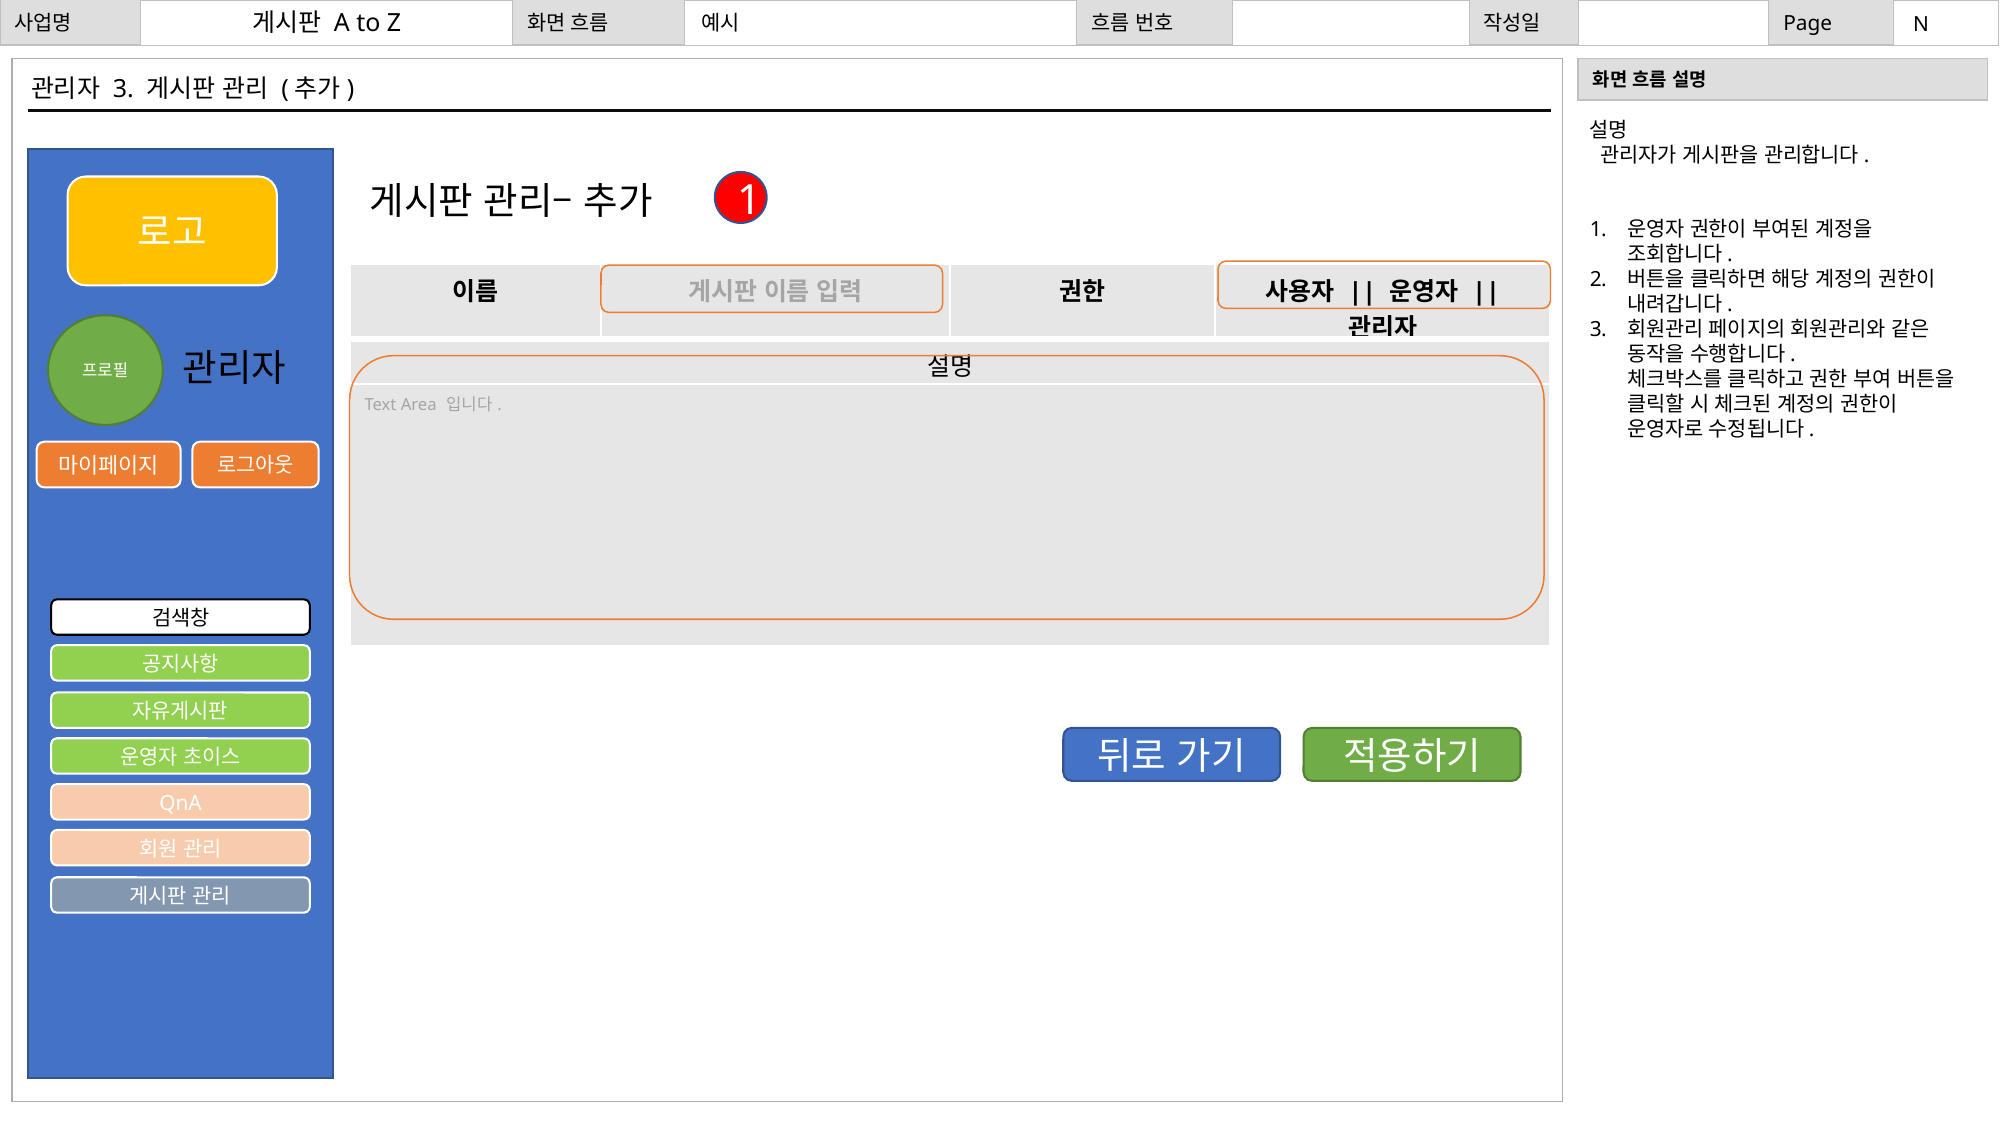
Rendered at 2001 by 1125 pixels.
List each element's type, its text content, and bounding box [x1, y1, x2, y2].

text_box 검색창 [50, 598, 311, 636]
text_box 설명 관리자가 게시판을 관리합니다. 운영자 권한이 부여된 계정을 조회합니다. 버튼을 클릭하면 해당 계정의 권한이 내려갑니다. 회원관리 페이지의 회원관리와 같은 동작을 수행합니다. 체크박스를 클릭하고 권한 부여 버튼을 클릭할 시 체크된 계정의 권한이 운영자로 수정됩니다. [1574, 108, 1984, 574]
table_header 권한 [951, 265, 1214, 336]
text_box [349, 355, 1545, 620]
text_box 적용하기 [1302, 726, 1522, 782]
table_cell Text Area 입니다. [351, 385, 1549, 645]
text_box 로고 [66, 175, 278, 287]
text_box [27, 148, 334, 1079]
table_header 게시판 이름 입력 [602, 265, 949, 336]
table_cell 설명 [351, 342, 1549, 383]
text_box 공지사항 [50, 644, 311, 682]
text_box 1 [713, 170, 768, 224]
text_box 프로필 [46, 314, 164, 426]
text_box 게시판 A to Z [237, 0, 417, 44]
text_box 회원 관리 [50, 828, 311, 867]
text_box 로그아웃 [191, 440, 320, 489]
text_box 관리자 3. 게시판 관리 (추가) [16, 65, 523, 110]
text_box 관리자 [168, 336, 302, 397]
table_header 이름 [351, 265, 600, 336]
text_box QnA [50, 783, 311, 821]
text_box [1218, 261, 1551, 309]
list [1233, 0, 1469, 45]
text_box 게시판 관리– 추가 [355, 169, 896, 230]
text_box 게시판 관리 [50, 876, 311, 914]
text_box 운영자 초이스 [50, 737, 311, 775]
text_box N [1898, 0, 1993, 47]
text_box 마이페이지 [35, 440, 182, 489]
text_box [600, 265, 943, 313]
title 예시 [686, 0, 1078, 47]
text_box 뒤로 가기 [1062, 726, 1282, 782]
table_header 사용자 || 운영자 || 관리자 [1216, 265, 1549, 336]
text_box 자유게시판 [50, 691, 311, 729]
